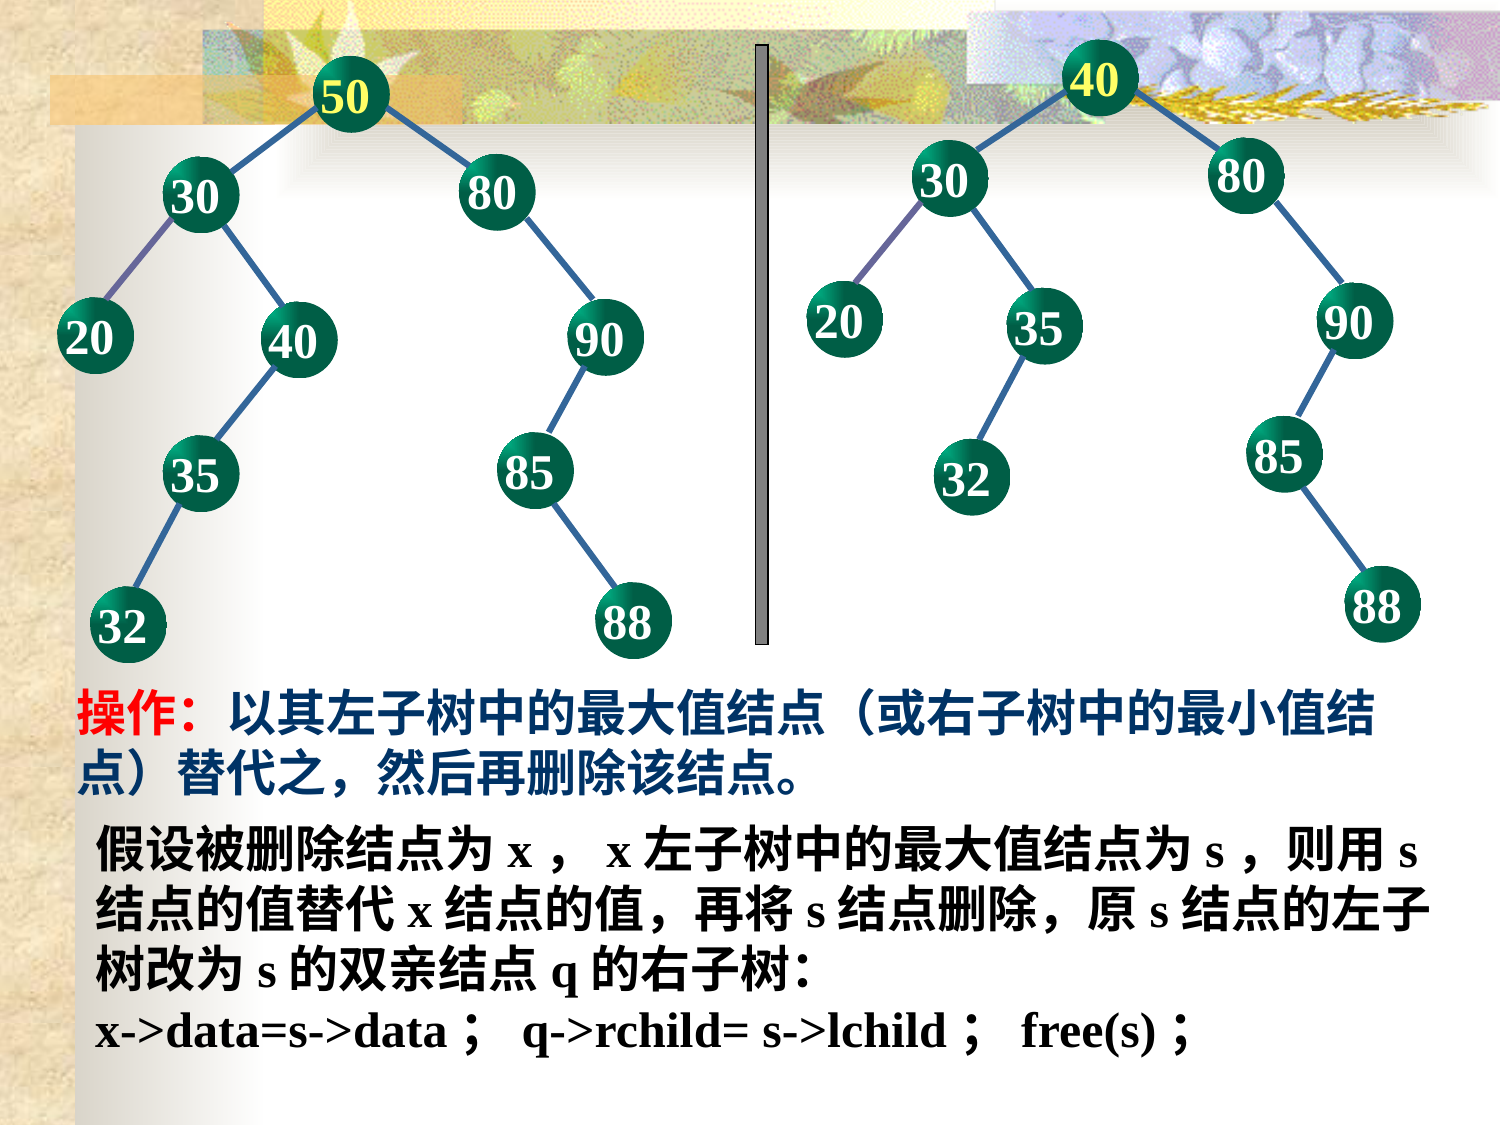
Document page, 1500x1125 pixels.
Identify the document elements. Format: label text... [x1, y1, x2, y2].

text_box [1062, 56, 1069, 100]
text_box 40 [1069, 46, 1130, 125]
text_box 35 [170, 442, 230, 521]
text_box 20 [813, 288, 874, 367]
text_box [162, 451, 170, 497]
text_box [806, 298, 813, 341]
text_box [928, 140, 973, 147]
text_box 32 [941, 446, 1001, 525]
text_box 80 [1216, 142, 1276, 221]
text_box [230, 448, 240, 500]
text_box [933, 454, 941, 500]
text_box [567, 316, 574, 359]
text_box 假设被删除结点为x，x左子树中的最大值结点为s，则用s结点的值替代x结点的值，再将s结点删除，原s结点的左子树改为s的双亲结点q的右子树： x->data=s->data；q->rchild= s->lchild；free(s)； [80, 809, 1457, 1065]
text_box [1316, 300, 1323, 342]
text_box [1208, 152, 1216, 200]
text_box [478, 153, 517, 159]
text_box 32 [97, 593, 157, 672]
text_box [1384, 295, 1394, 347]
text_box [1228, 137, 1265, 142]
text_box [497, 448, 504, 493]
text_box [107, 586, 150, 593]
text_box [822, 280, 867, 288]
text_box [1360, 565, 1406, 573]
text_box 50 [320, 63, 380, 142]
text_box [612, 582, 656, 589]
text_box [1314, 429, 1324, 480]
text_box [527, 168, 536, 217]
text_box 40 [268, 308, 328, 387]
text_box [125, 311, 135, 361]
text_box [380, 68, 390, 120]
text_box [874, 294, 884, 345]
text_box [514, 432, 558, 439]
text_box [230, 169, 240, 221]
text_box 90 [1323, 289, 1384, 368]
text_box 80 [467, 159, 527, 238]
text_box [260, 317, 268, 363]
text_box [312, 72, 320, 117]
text_box [979, 152, 989, 205]
text_box 35 [1013, 295, 1074, 374]
text_box [755, 44, 768, 645]
text_box [157, 599, 167, 651]
text_box [90, 603, 97, 647]
text_box 88 [1351, 573, 1412, 652]
text_box [949, 438, 995, 446]
text_box [57, 314, 64, 358]
text_box 90 [574, 306, 635, 385]
text_box [458, 168, 467, 216]
text_box [1246, 432, 1253, 476]
text_box 85 [1253, 423, 1314, 502]
text_box [1412, 579, 1422, 630]
text_box [1022, 287, 1068, 295]
text_box [564, 445, 574, 497]
text_box [595, 599, 602, 643]
text_box 85 [504, 439, 564, 518]
picture [0, 0, 1500, 1125]
text_box 操作：以其左子树中的最大值结点（或右子树中的最小值结点）替代之，然后再删除该结点。 [61, 674, 1457, 809]
text_box [1130, 53, 1140, 103]
text_box [179, 435, 223, 442]
text_box [1001, 451, 1011, 503]
text_box [635, 312, 645, 363]
text_box [1344, 583, 1351, 626]
text_box [1262, 415, 1307, 423]
text_box [162, 172, 170, 218]
text_box 30 [170, 163, 230, 242]
text_box [278, 301, 321, 308]
text_box 20 [64, 304, 125, 383]
text_box [1079, 39, 1122, 46]
text_box [179, 156, 223, 163]
text_box [1006, 304, 1013, 348]
text_box [663, 595, 673, 646]
text_box [1074, 301, 1084, 352]
text_box [329, 55, 374, 63]
text_box [583, 298, 628, 306]
text_box 88 [602, 589, 663, 668]
text_box [328, 314, 338, 366]
text_box 30 [919, 147, 979, 226]
text_box [74, 297, 118, 304]
text_box [1276, 151, 1285, 201]
text_box [911, 156, 919, 201]
text_box [1333, 282, 1377, 289]
